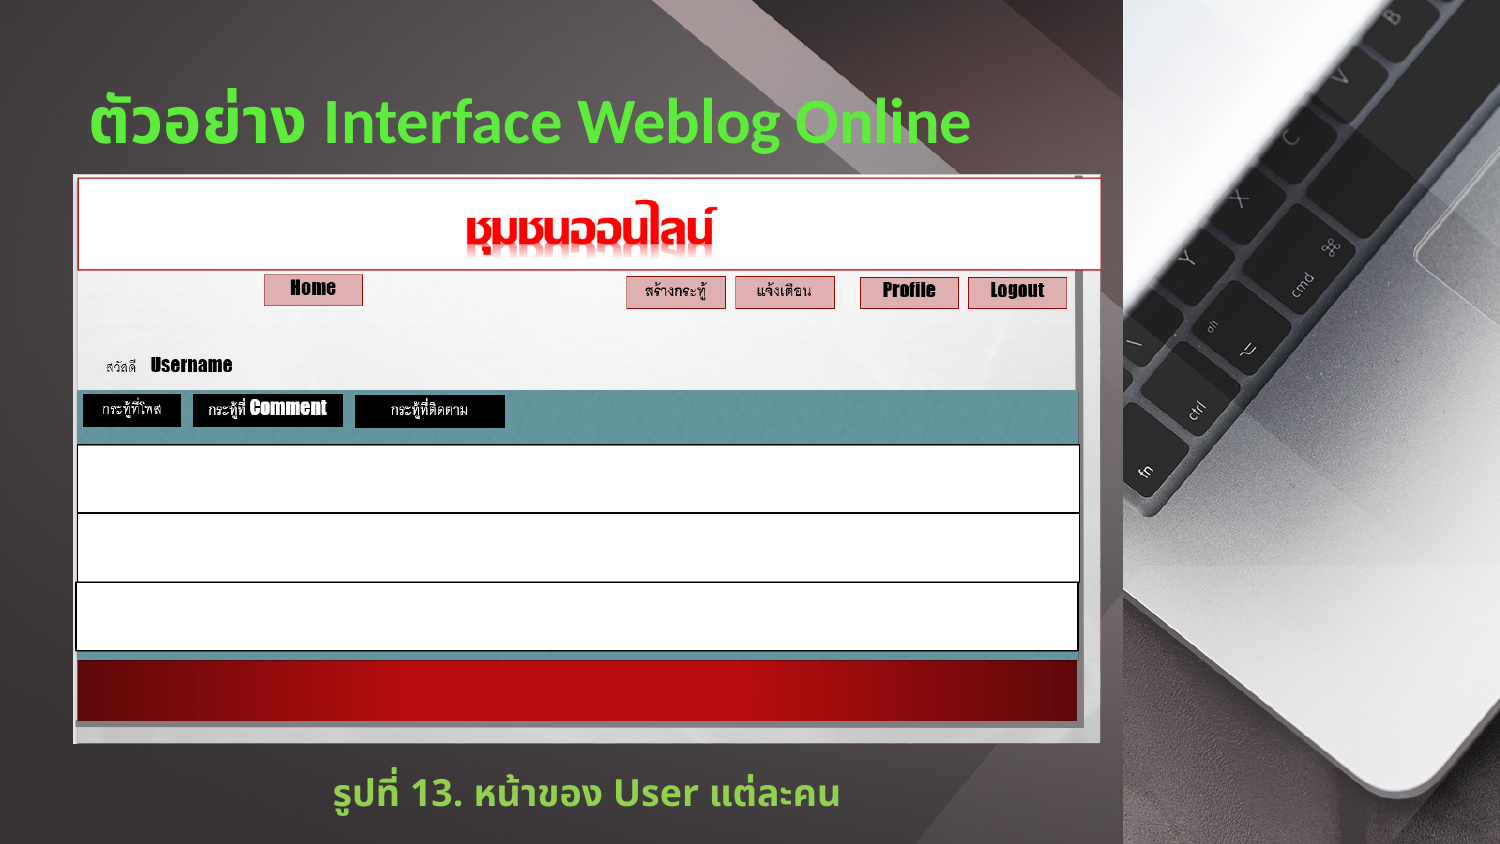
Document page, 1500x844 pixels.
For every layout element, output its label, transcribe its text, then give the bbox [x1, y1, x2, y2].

title ตัวอย่าง Interface Weblog Online [73, 71, 1101, 166]
text_box รูปที่ 13. หน้าของ User แต่ละคน [317, 761, 857, 822]
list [73, 174, 1101, 744]
picture [0, 0, 1500, 844]
